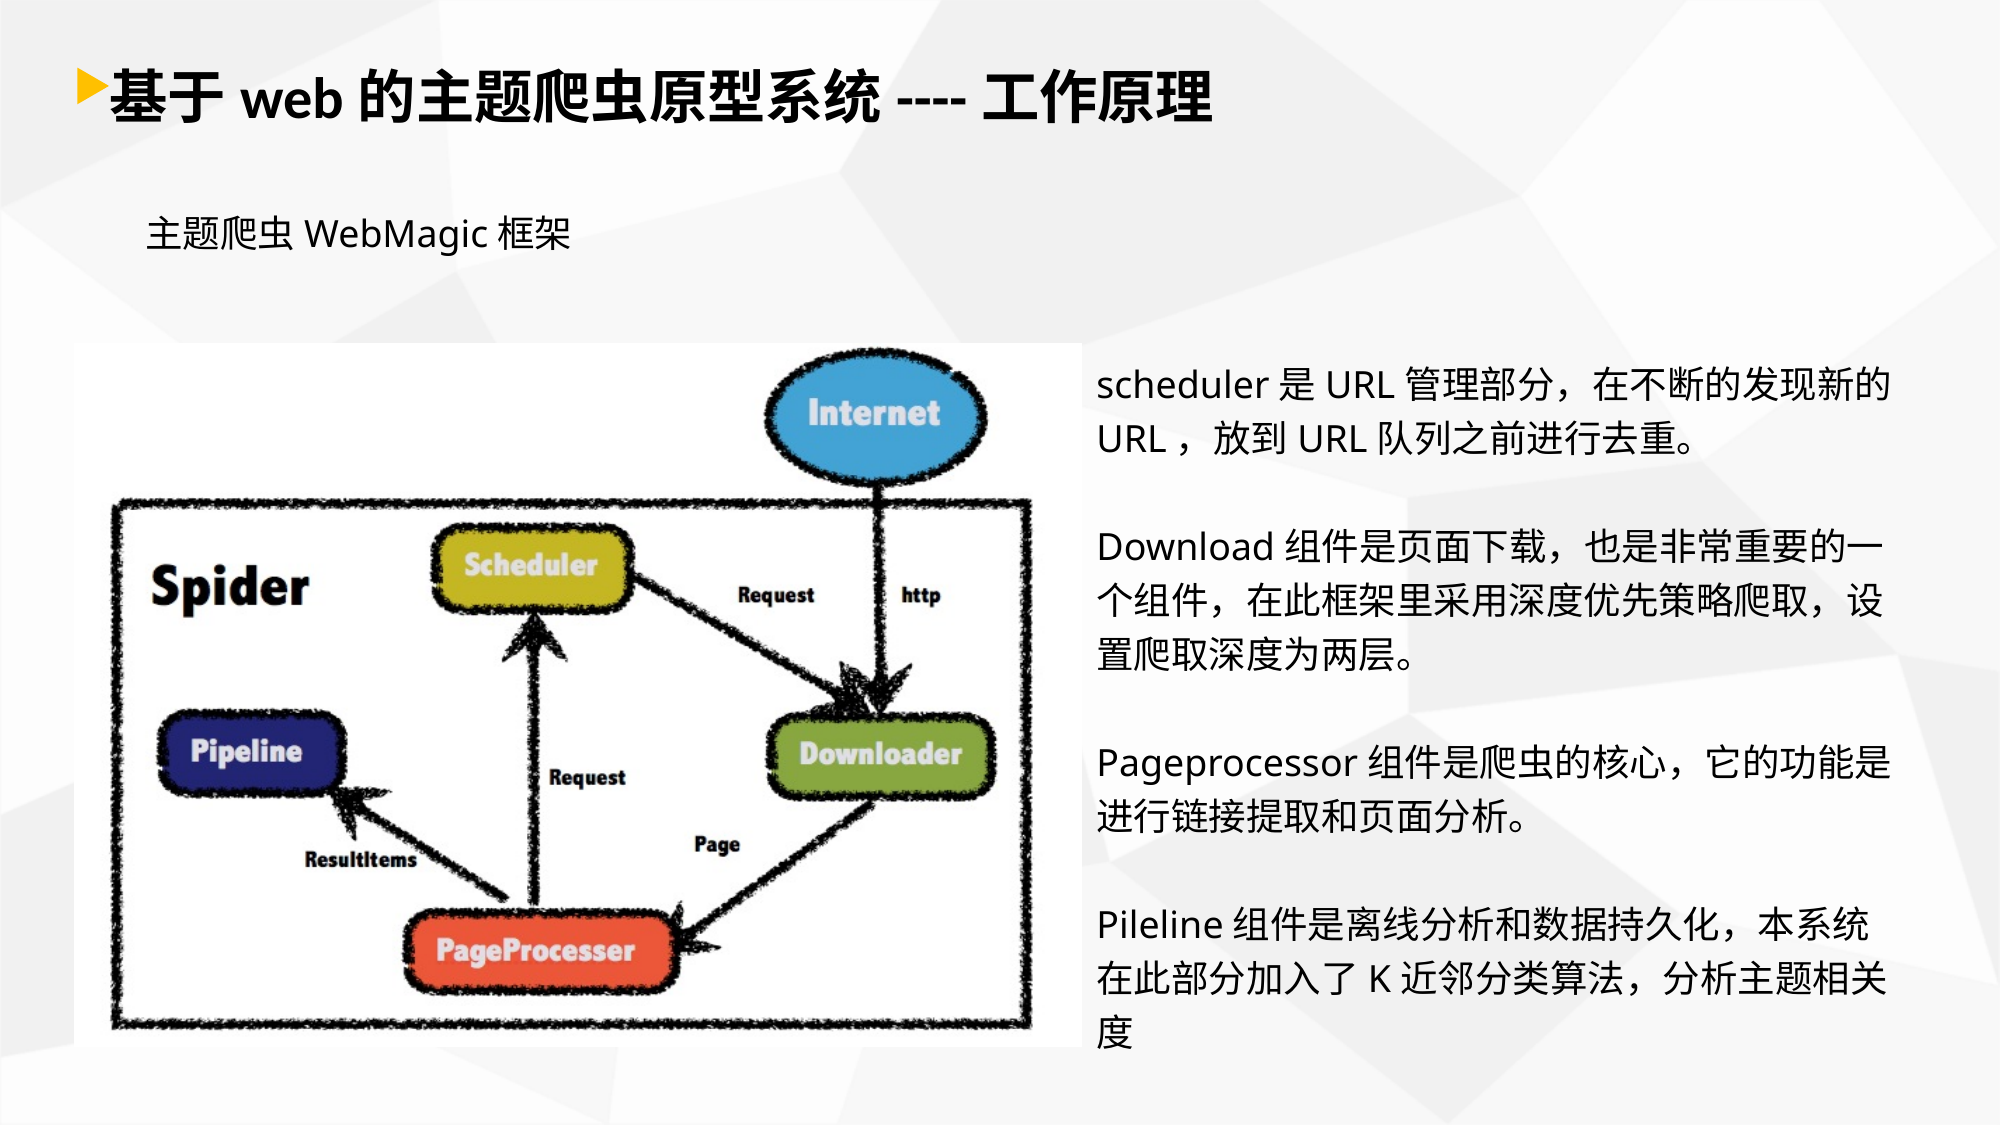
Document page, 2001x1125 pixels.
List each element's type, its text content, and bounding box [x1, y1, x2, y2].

text_box 主题爬虫WebMagic框架 [130, 202, 614, 263]
picture [0, 0, 2000, 1125]
text_box scheduler是URL管理部分，在不断的发现新的URL，放到URL队列之前进行去重。 Download组件是页面下载，也是非常重要的一个组件，在此框架里采用深度优先策略爬取，设置爬取深度为两层。 Pageprocessor组件是爬虫的核心，它的功能是进行链接提取和页面分析。 Pileline组件是离线分析和数据持久化，本系统在此部分加入了K近邻分类算法，分析主题相关度 [1081, 299, 1913, 1062]
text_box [77, 53, 1208, 139]
